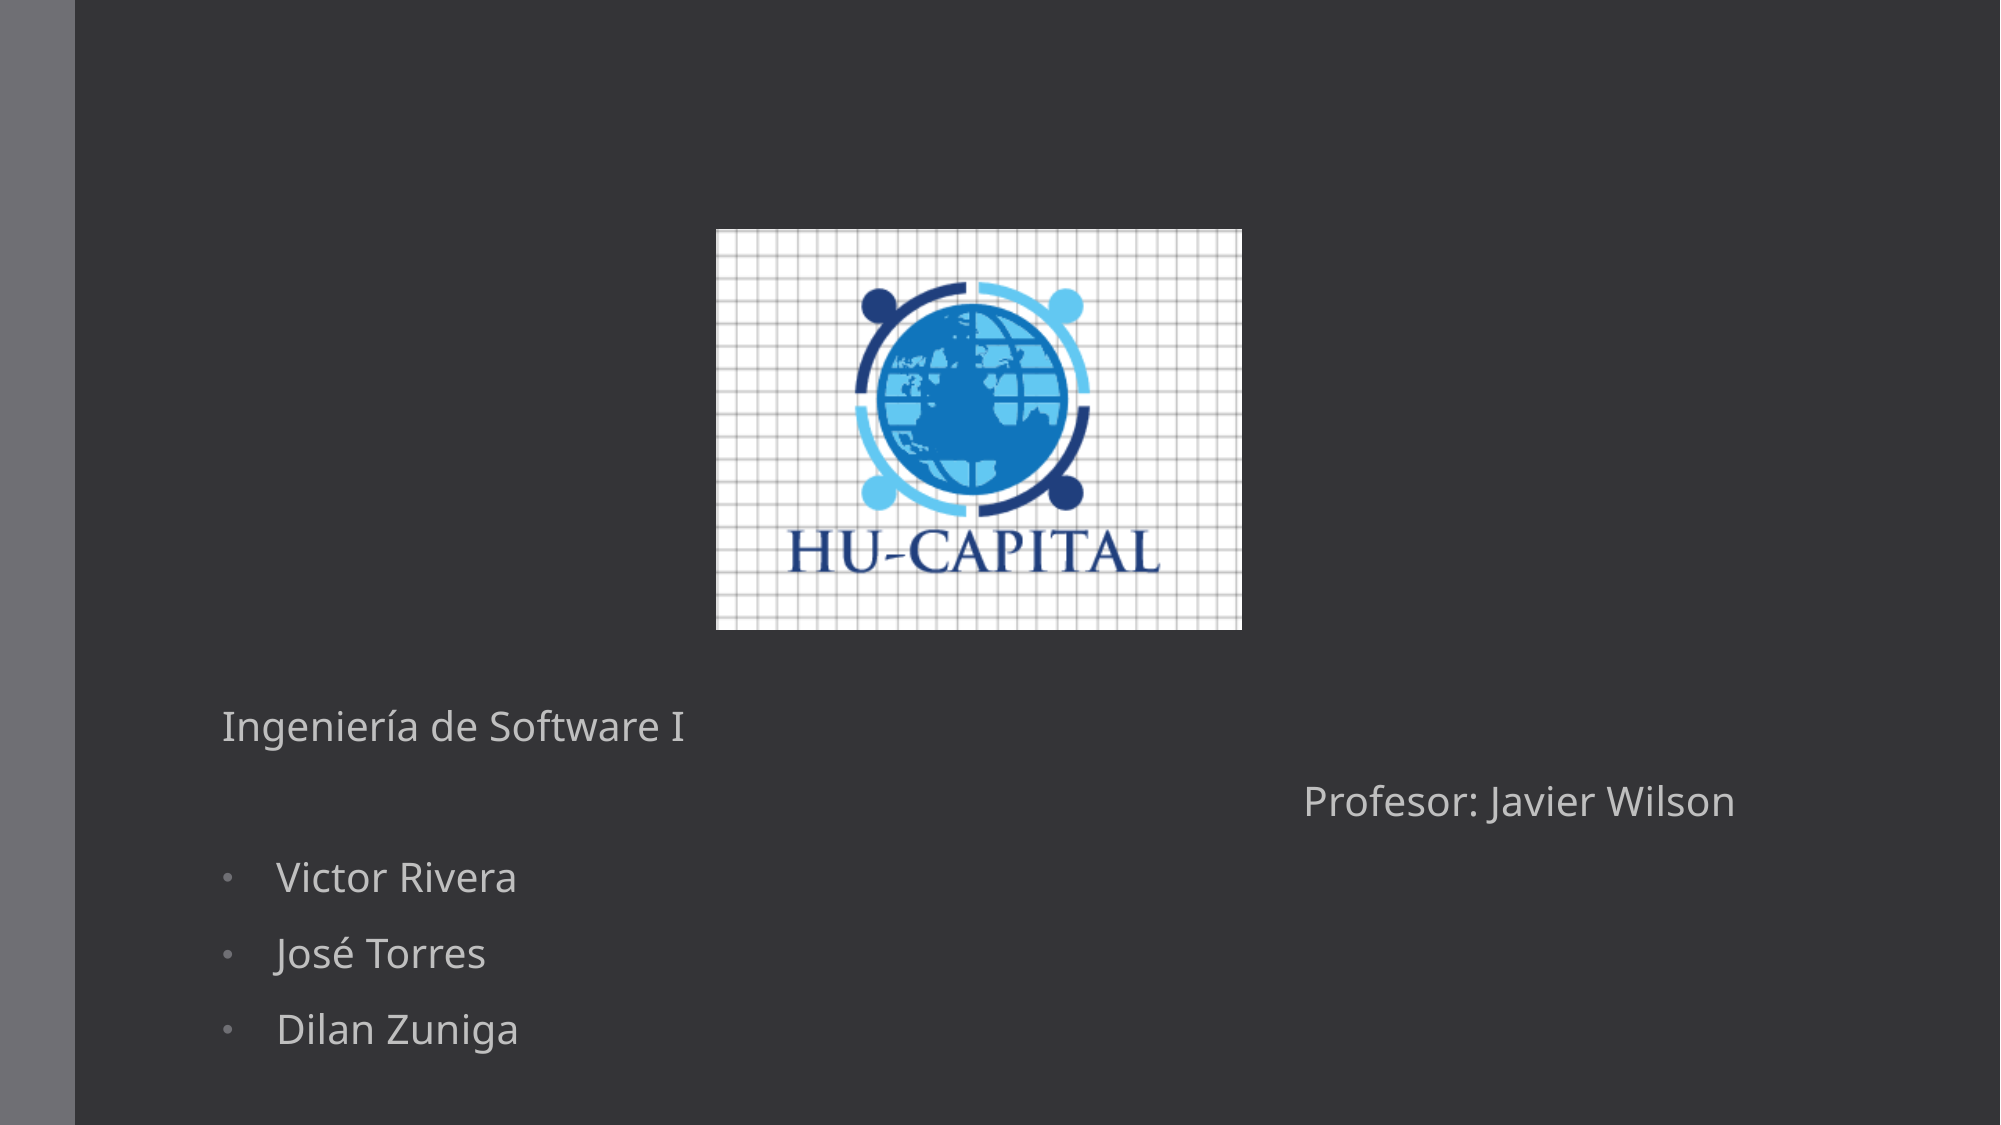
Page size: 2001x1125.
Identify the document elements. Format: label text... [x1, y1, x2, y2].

subtitle Ingeniería de Software I Profesor: Javier Wilson Victor Rivera José Torres Dilan Zuniga [206, 696, 1752, 1065]
picture [716, 229, 1243, 630]
